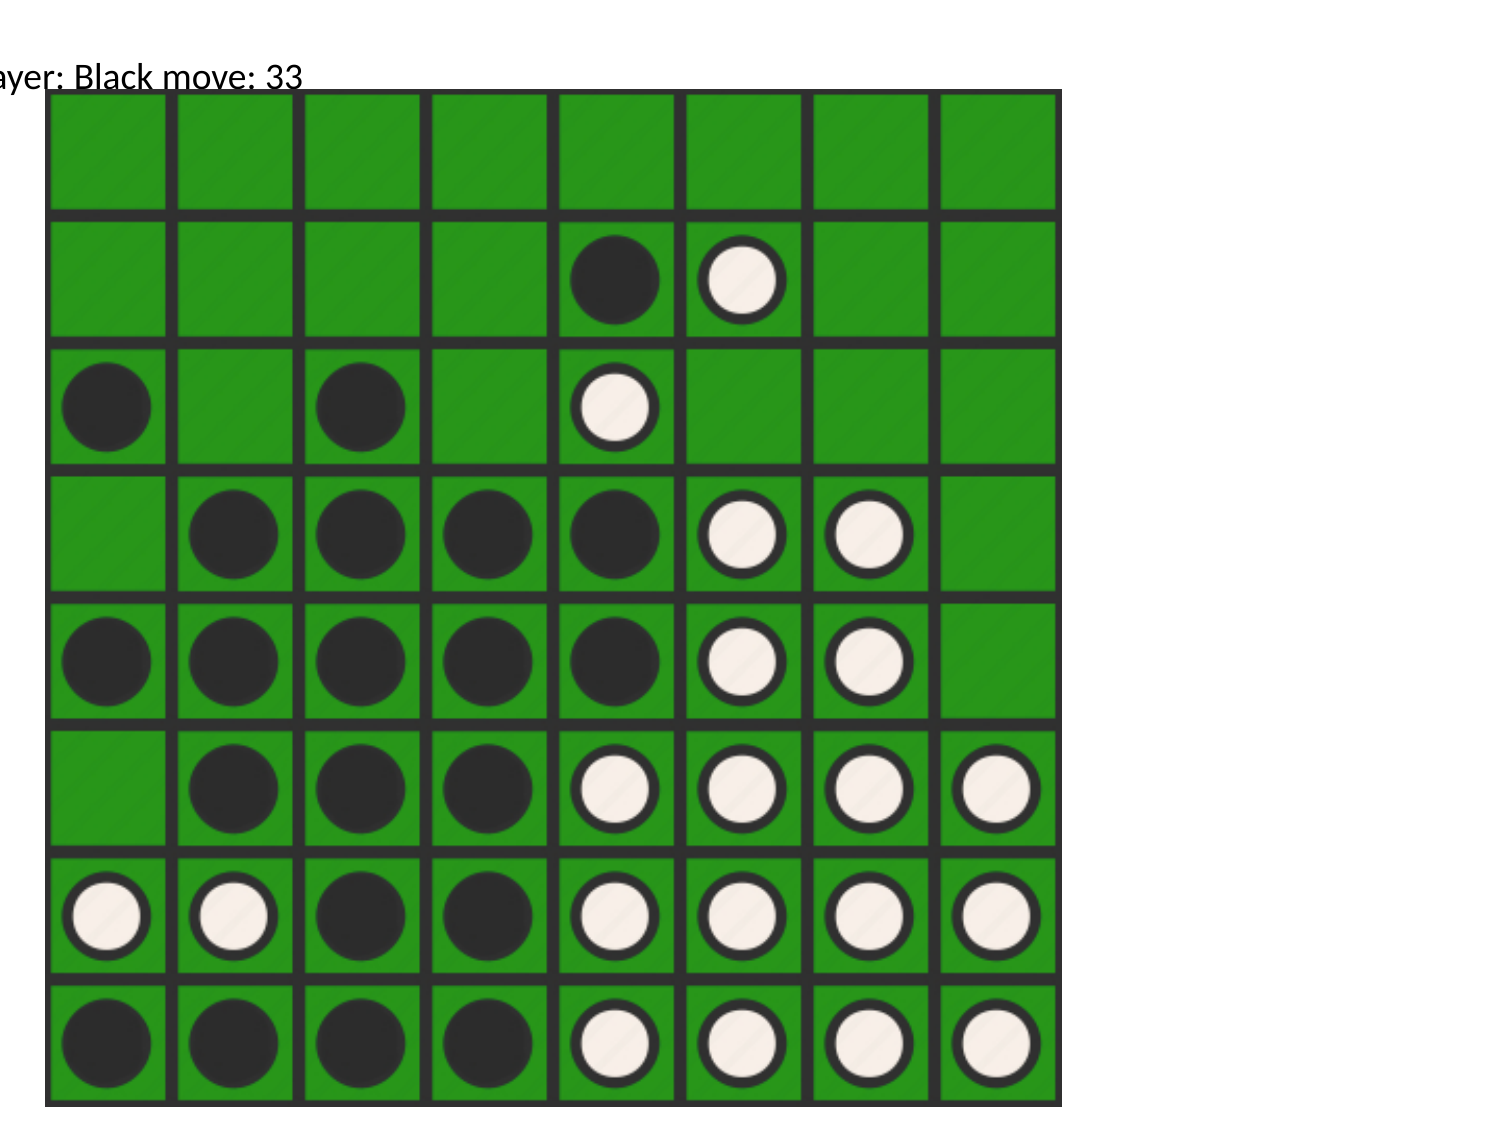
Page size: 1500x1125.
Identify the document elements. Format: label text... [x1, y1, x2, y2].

text_box turn: 37 player: Black move: 33 [0, 44, 319, 105]
picture [44, 89, 1062, 1107]
